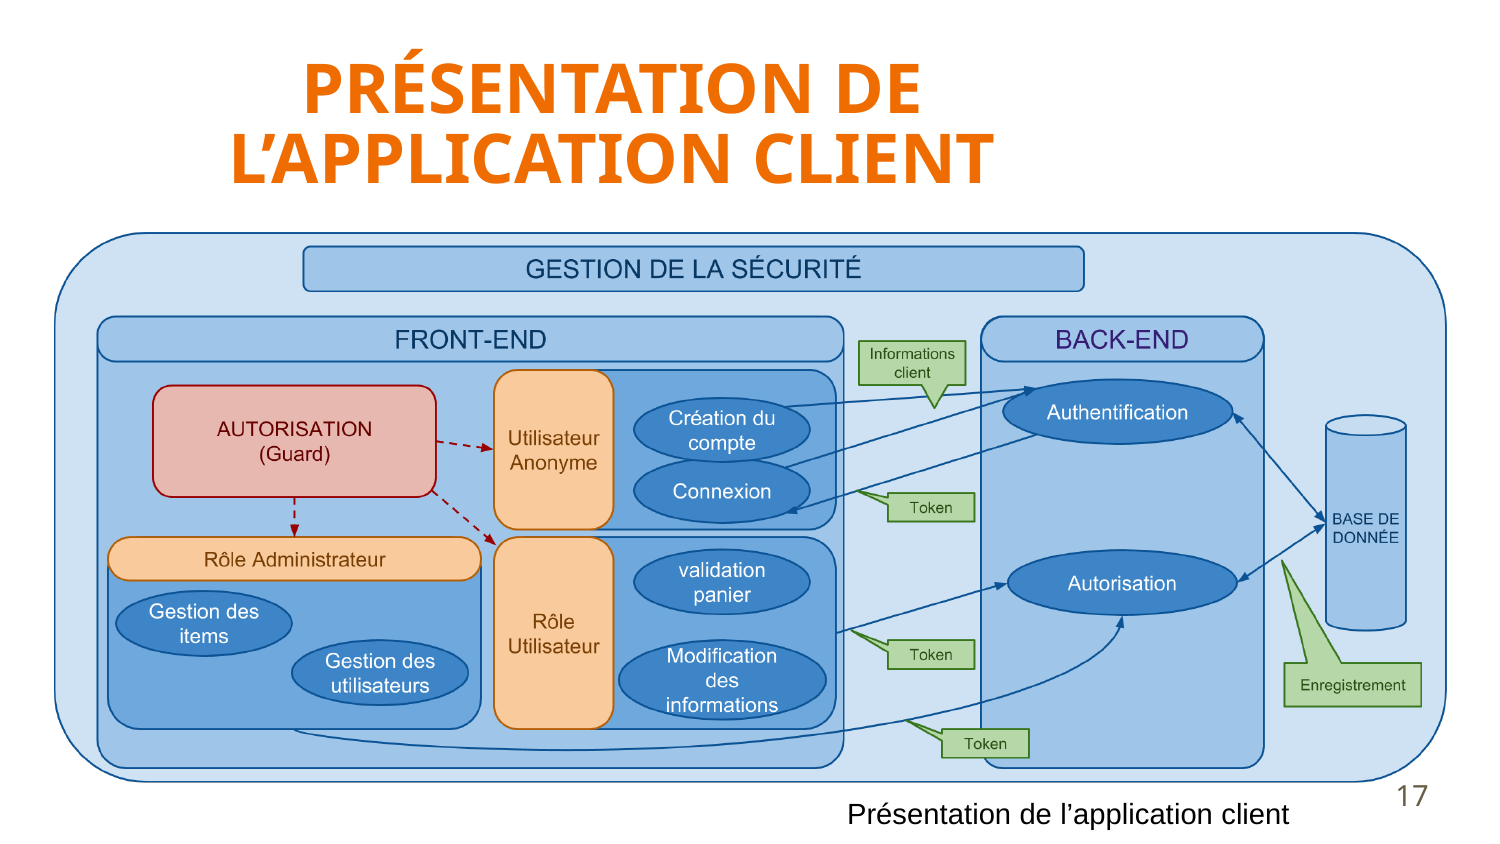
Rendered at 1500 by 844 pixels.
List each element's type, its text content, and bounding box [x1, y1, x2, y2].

picture [43, 220, 1457, 794]
title PRÉSENTATION DE L’APPLICATION CLIENT [89, 34, 1136, 218]
slide_number ‹#› [1389, 764, 1480, 830]
footer Présentation de l’application client [680, 802, 1302, 836]
